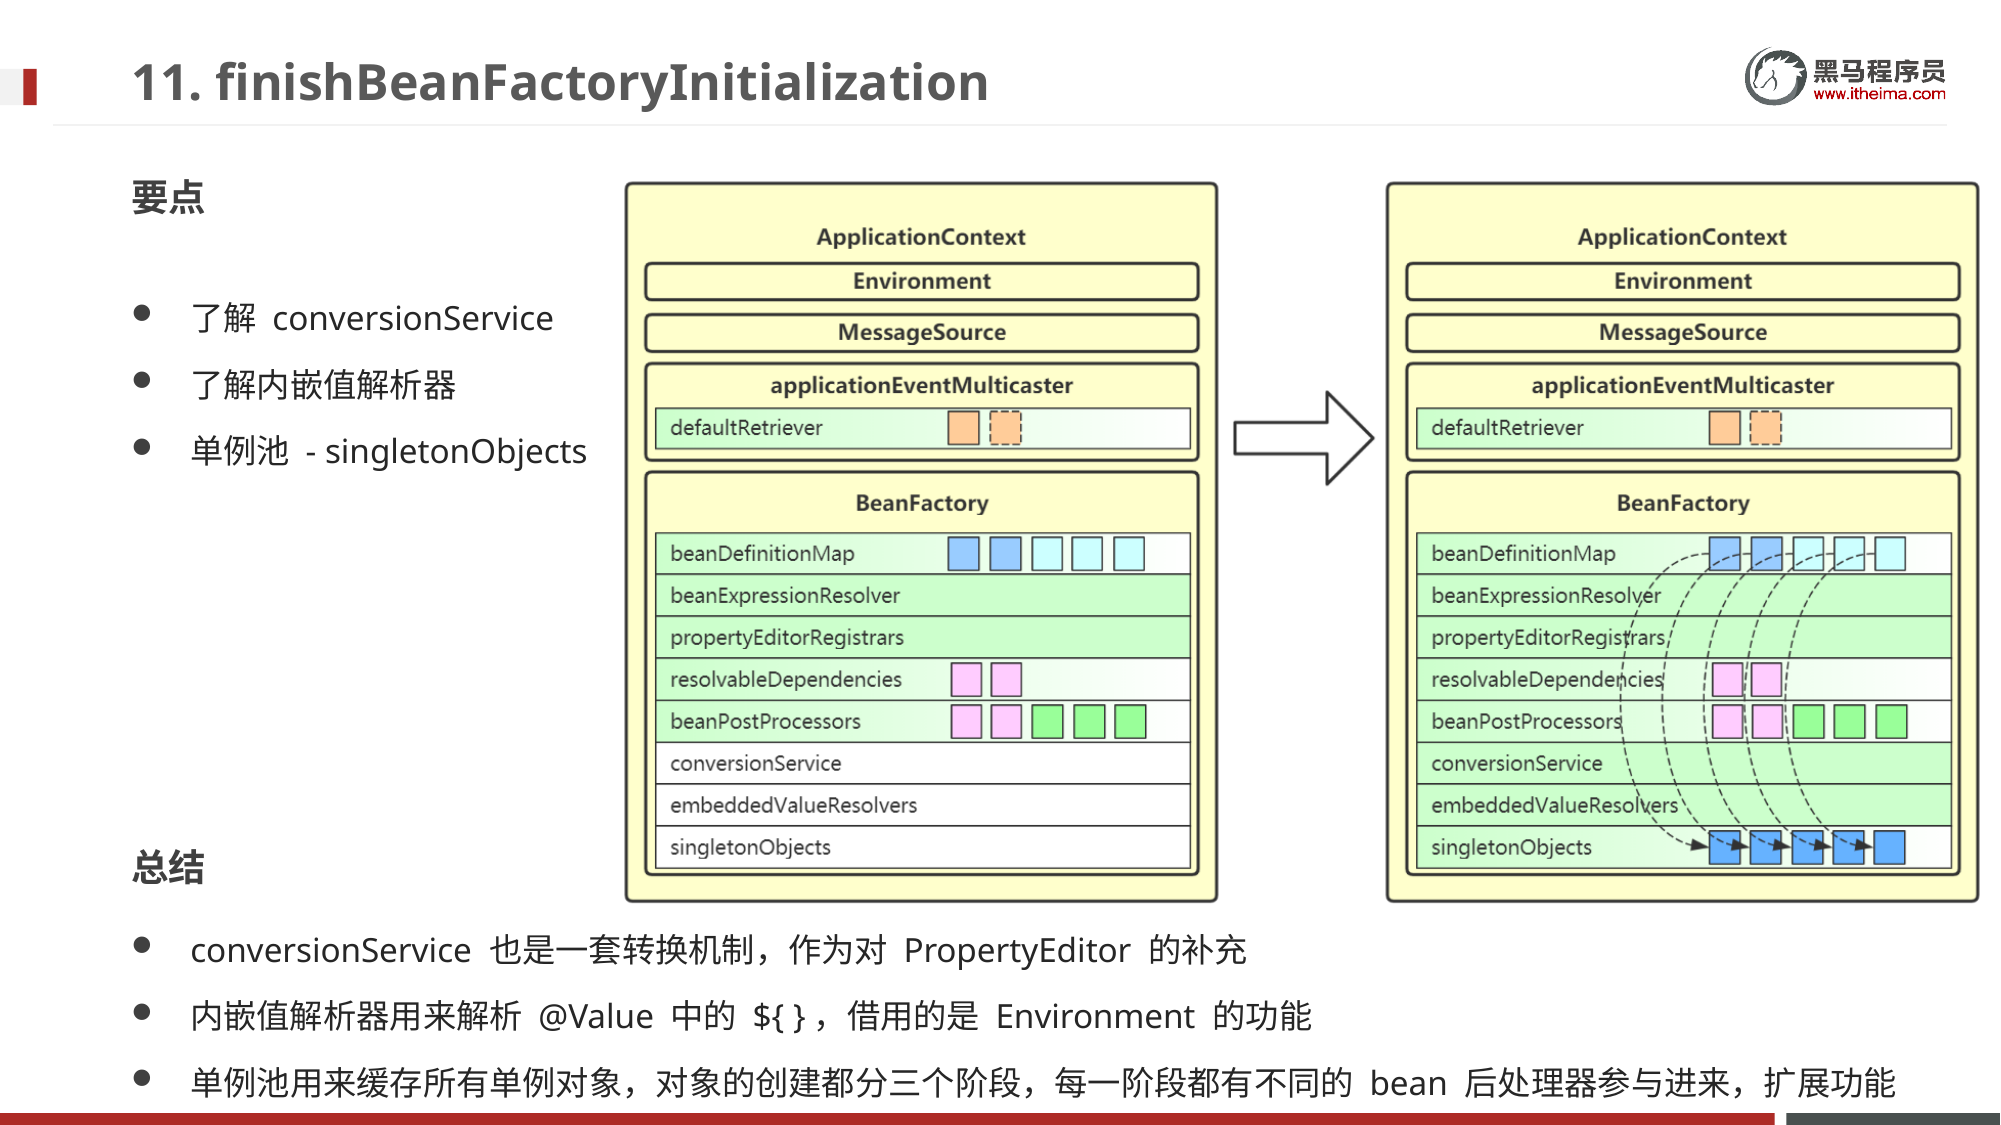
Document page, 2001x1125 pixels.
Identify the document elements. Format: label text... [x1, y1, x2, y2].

picture [612, 167, 1989, 914]
list 了解 conversionService 了解内嵌值解析器 单例池 - singletonObjects [116, 270, 607, 515]
title 11. finishBeanFactoryInitialization [116, 38, 1556, 124]
picture [1744, 46, 1946, 106]
text_box conversionService 也是一套转换机制，作为对 PropertyEditor 的补充 内嵌值解析器用来解析 @Value 中的 ${ }，借用的是 Environment 的功能 单例池用来缓存所有单例对象，对象的创建都分三个阶段，每一阶段都有不同的 bean 后处理器参与进来，扩展功能 [116, 901, 1919, 1125]
text_box 总结 [116, 831, 607, 901]
list 要点 [116, 154, 1880, 239]
